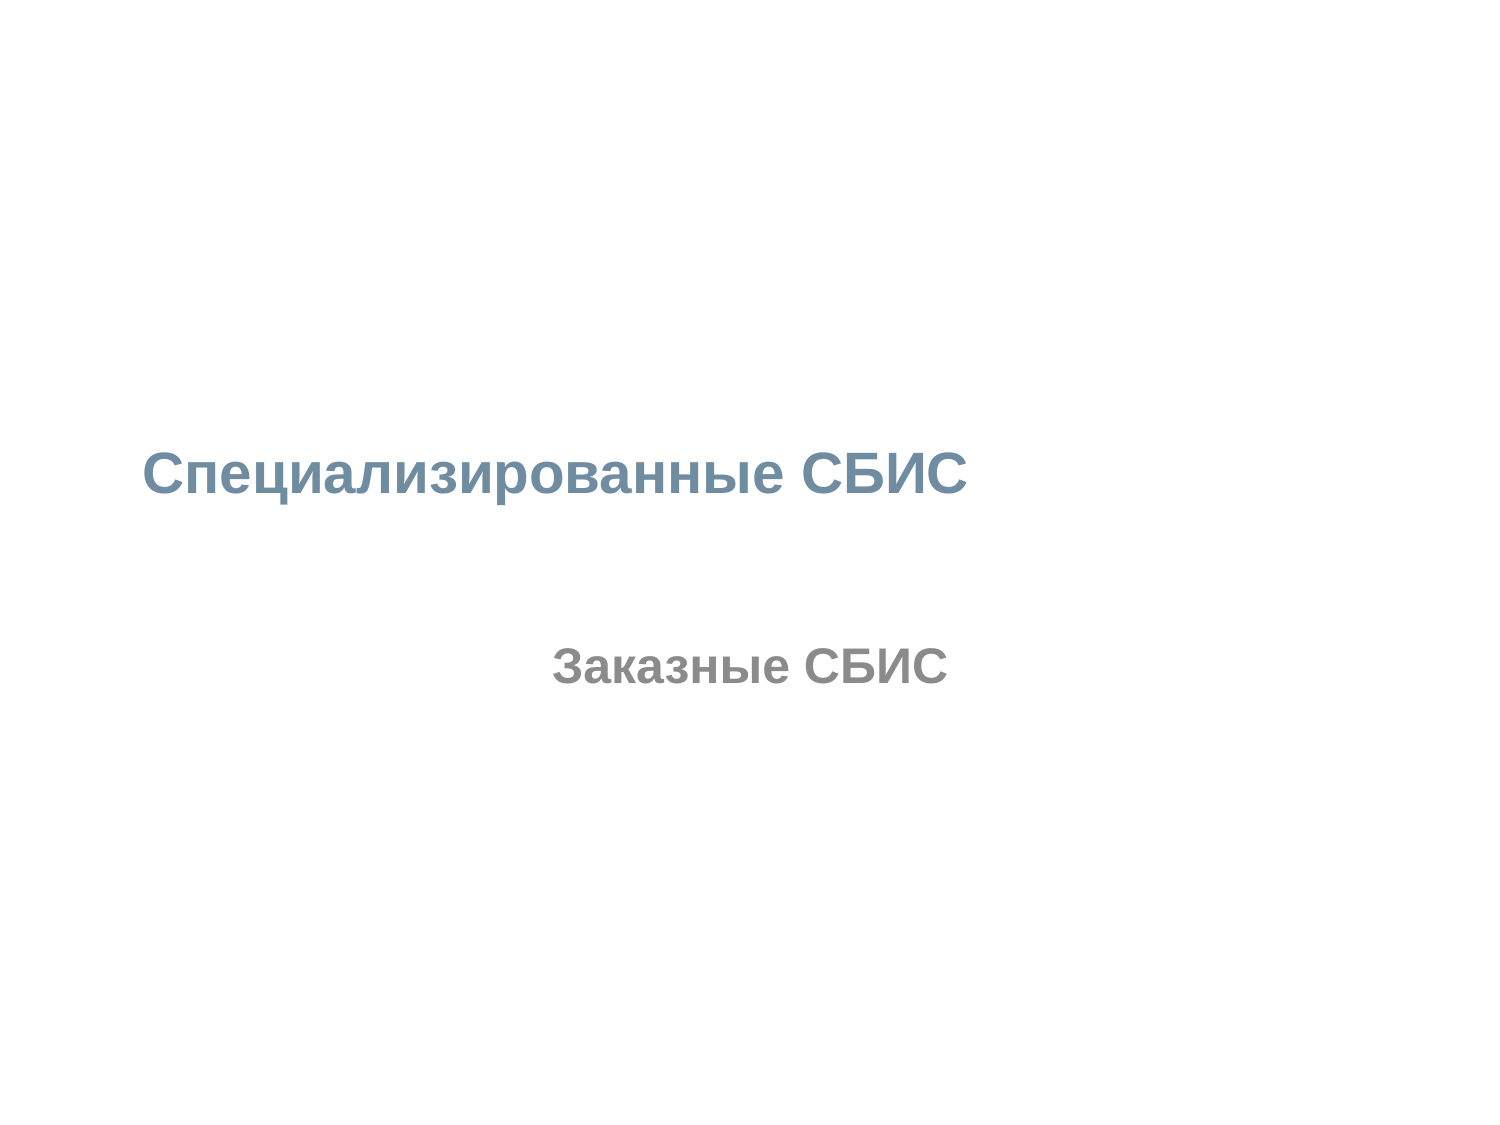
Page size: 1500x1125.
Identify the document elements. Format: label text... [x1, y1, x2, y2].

title Специализированные СБИС [112, 349, 1388, 591]
subtitle Заказные СБИС [225, 637, 1275, 925]
